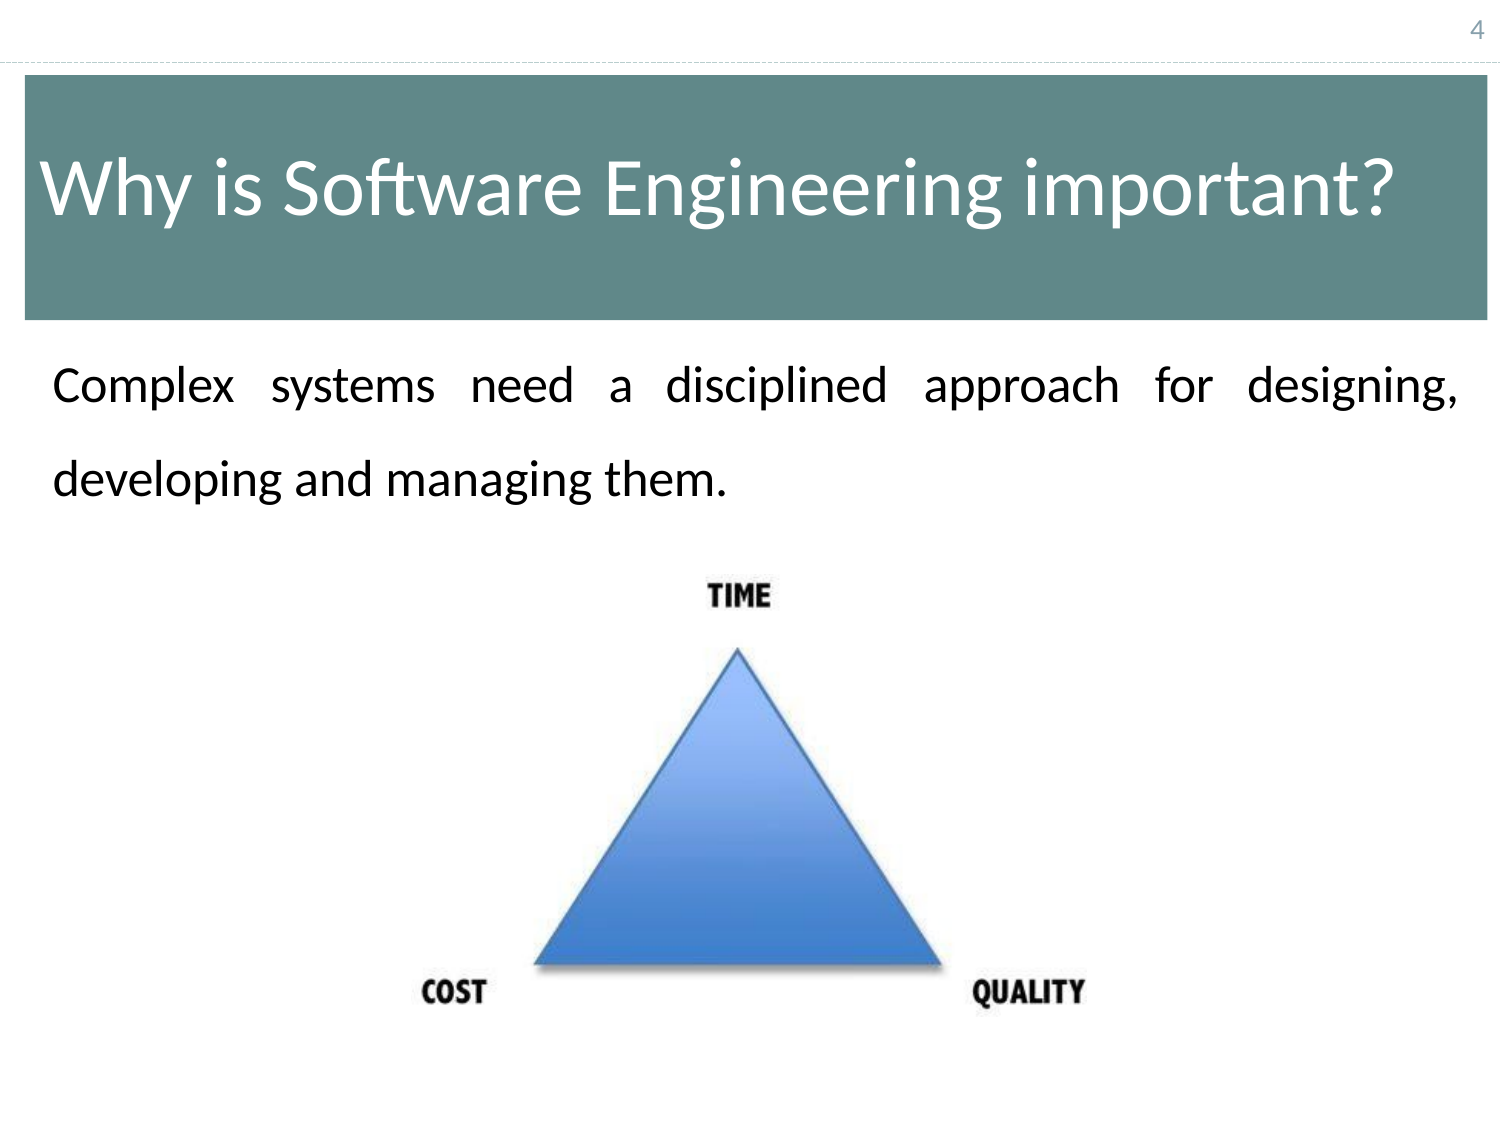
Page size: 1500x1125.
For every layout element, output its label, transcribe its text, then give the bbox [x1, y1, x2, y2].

text_box Complex systems need a disciplined approach for designing, developing and managing them. [50, 317, 1462, 507]
text_box 4 [1468, 8, 1488, 46]
picture [411, 574, 1087, 1017]
title Why is Software Engineering important? [24, 75, 1488, 321]
